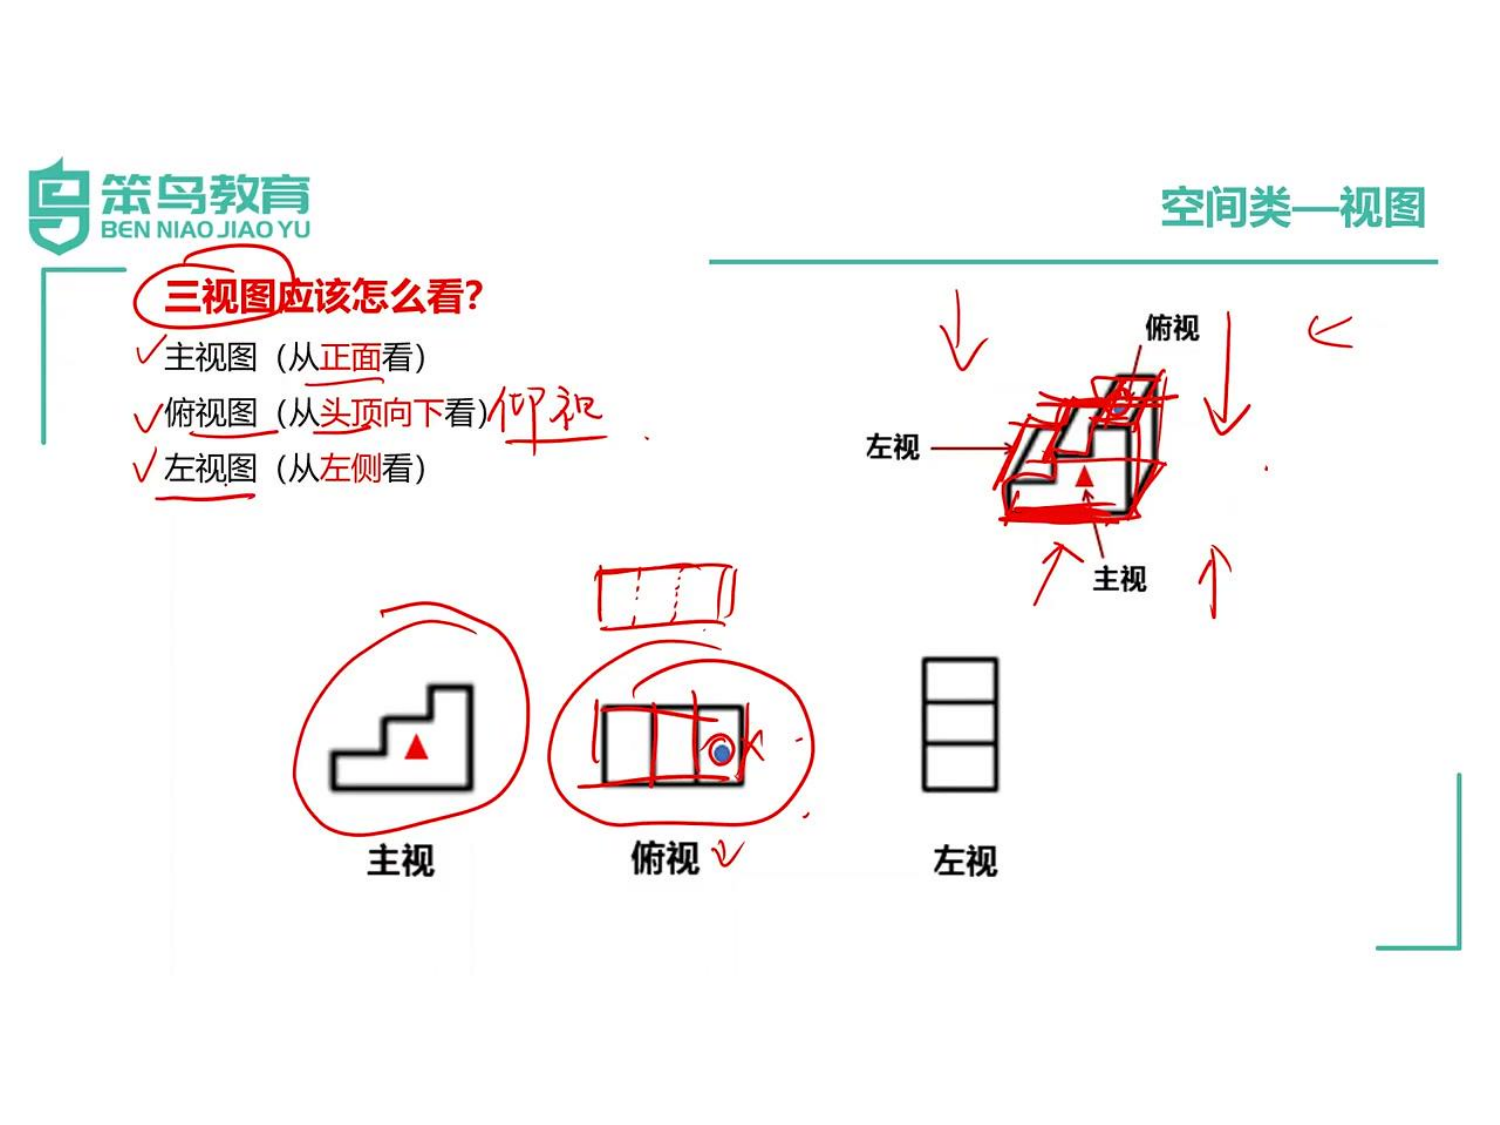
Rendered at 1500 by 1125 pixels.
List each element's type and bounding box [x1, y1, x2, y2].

picture [0, 140, 1500, 985]
